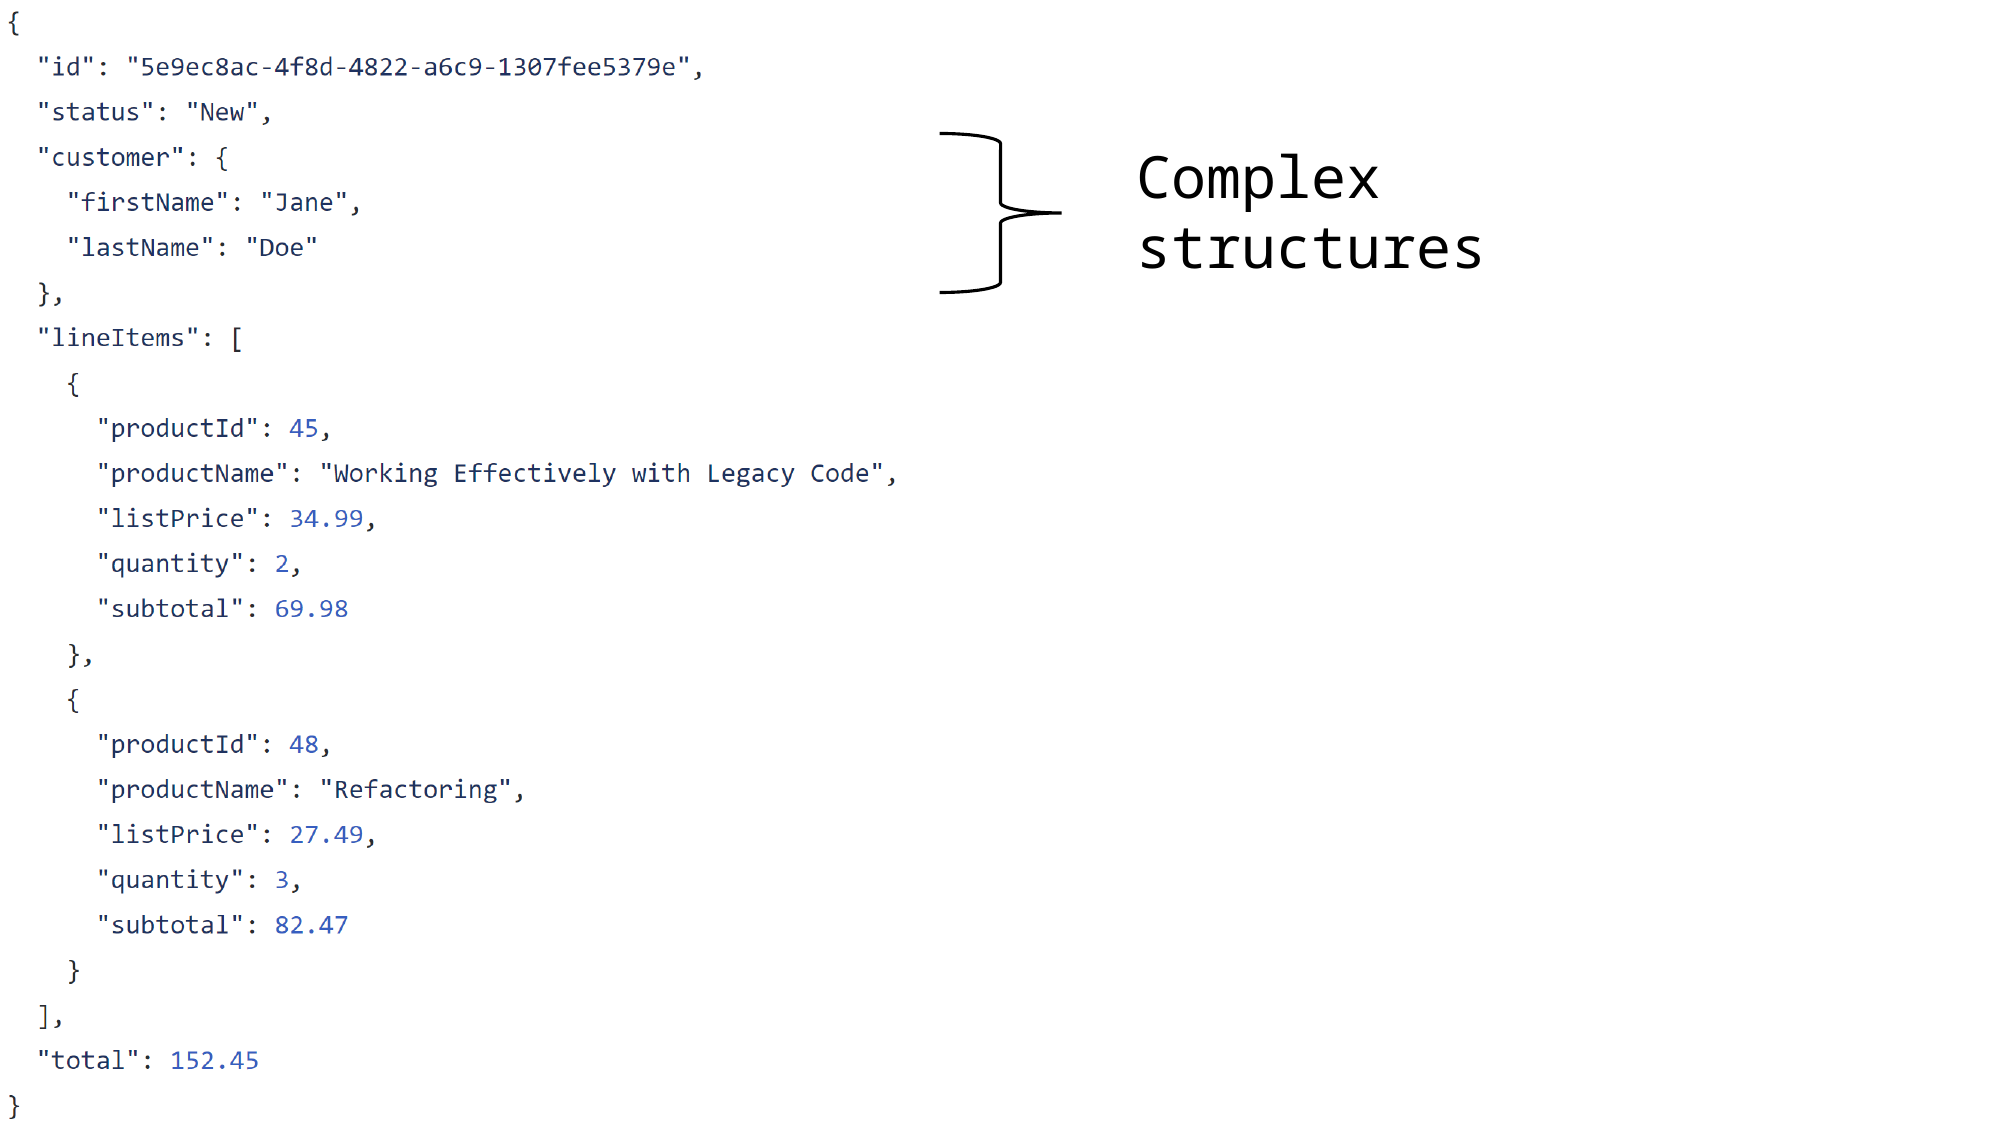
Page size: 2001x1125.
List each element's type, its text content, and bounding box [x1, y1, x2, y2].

text_box [939, 131, 1062, 295]
text_box Complex structures [1121, 132, 1760, 288]
picture [0, 0, 901, 1125]
